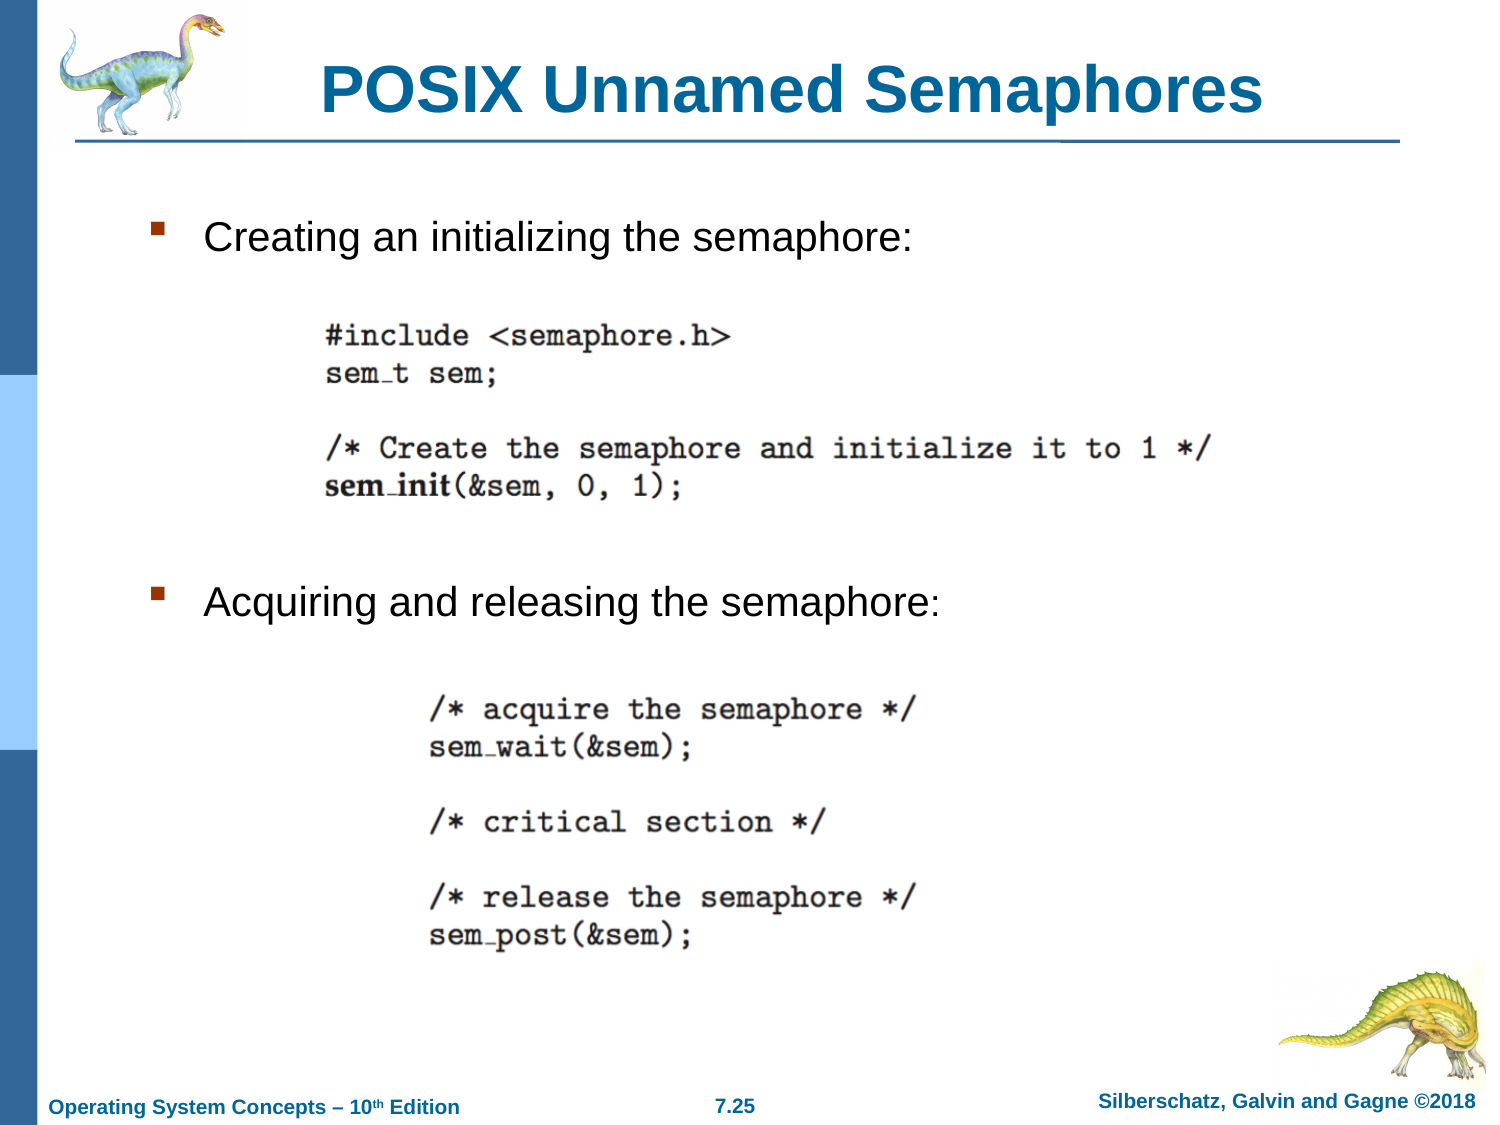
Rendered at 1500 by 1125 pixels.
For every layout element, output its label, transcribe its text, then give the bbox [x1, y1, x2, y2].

picture [1275, 959, 1486, 1090]
picture [46, 0, 243, 149]
list Creating an initializing the semaphore: Acquiring and releasing the semaphore: [132, 202, 1400, 946]
title POSIX Unnamed Semaphores [160, 38, 1425, 133]
picture [266, 287, 1266, 543]
picture [374, 653, 1119, 983]
